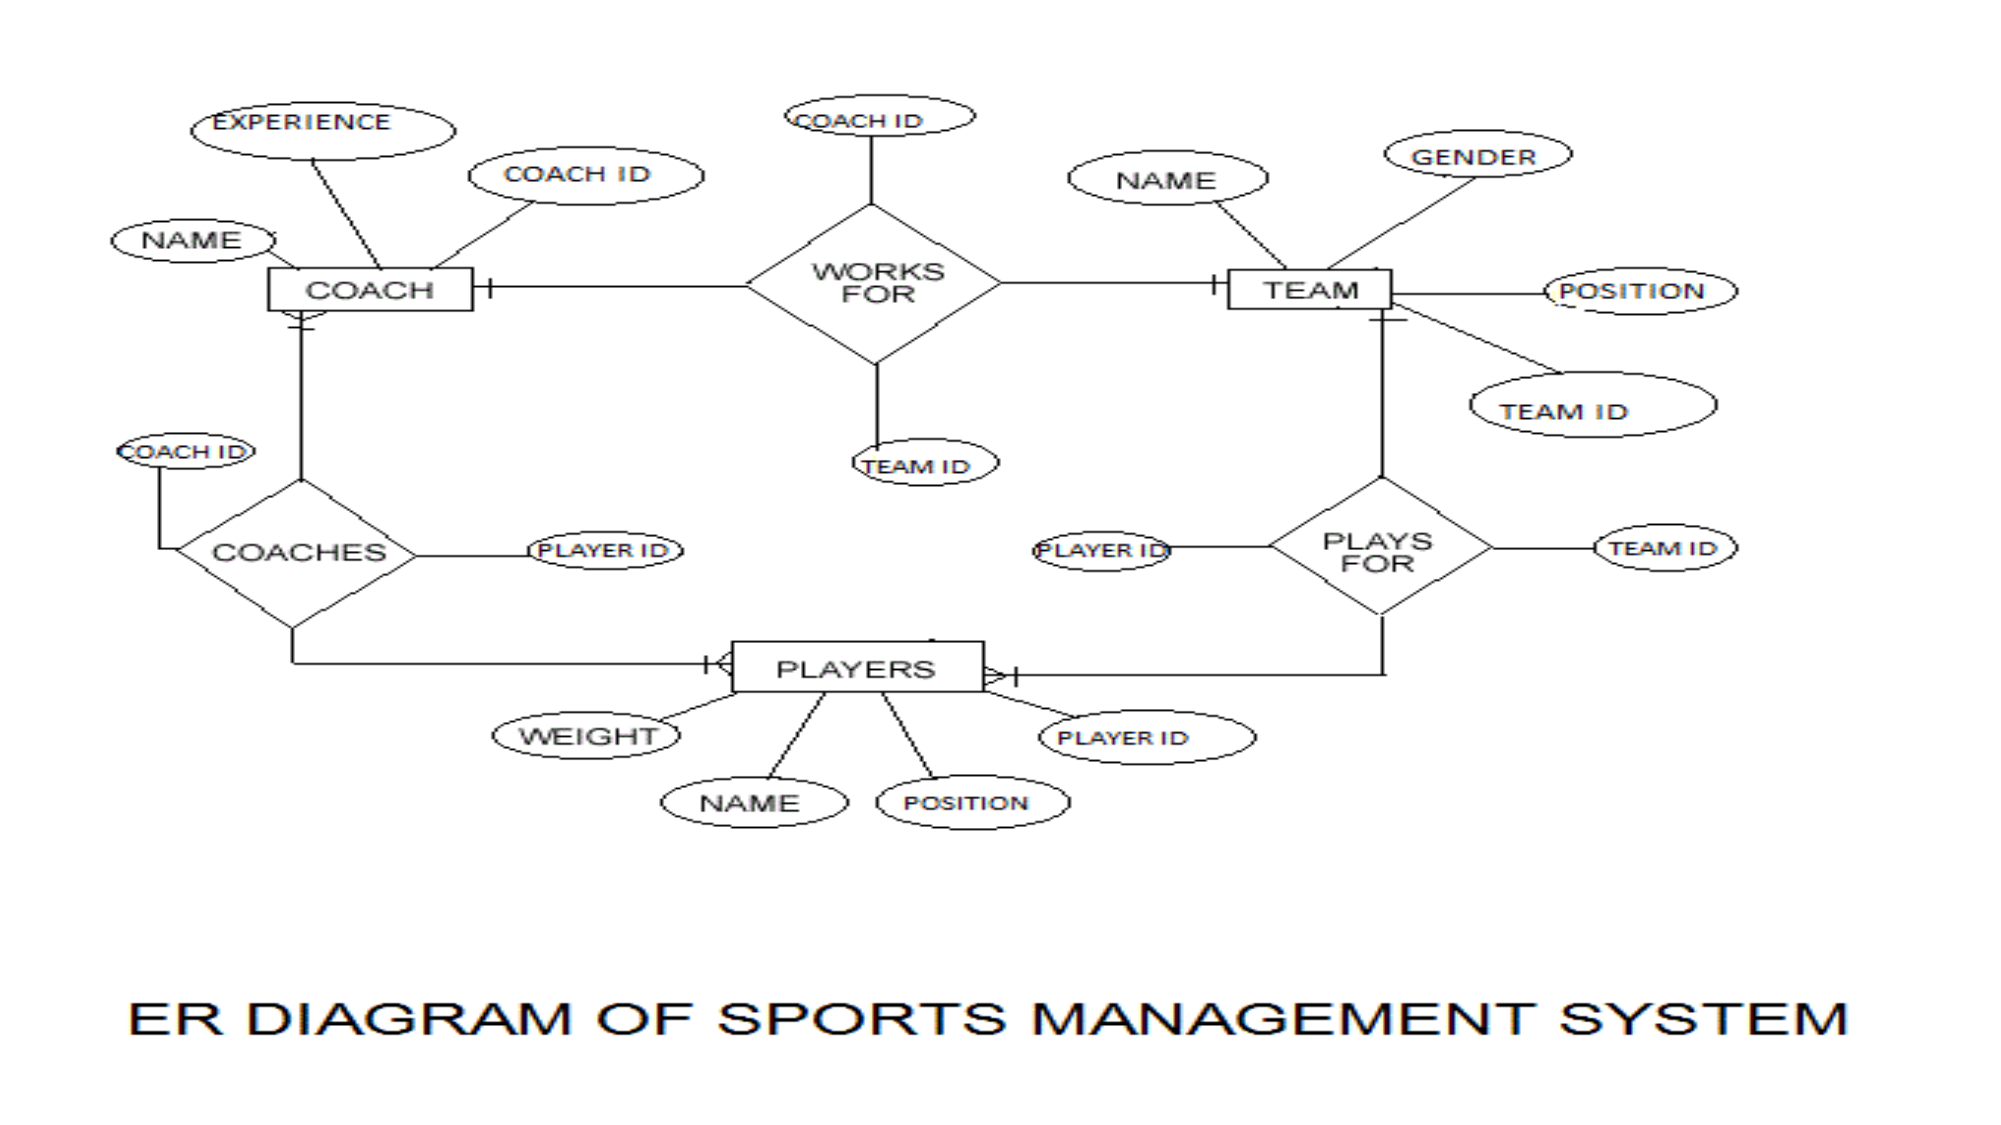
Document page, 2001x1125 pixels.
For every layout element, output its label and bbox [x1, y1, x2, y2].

list [94, 76, 1952, 1125]
